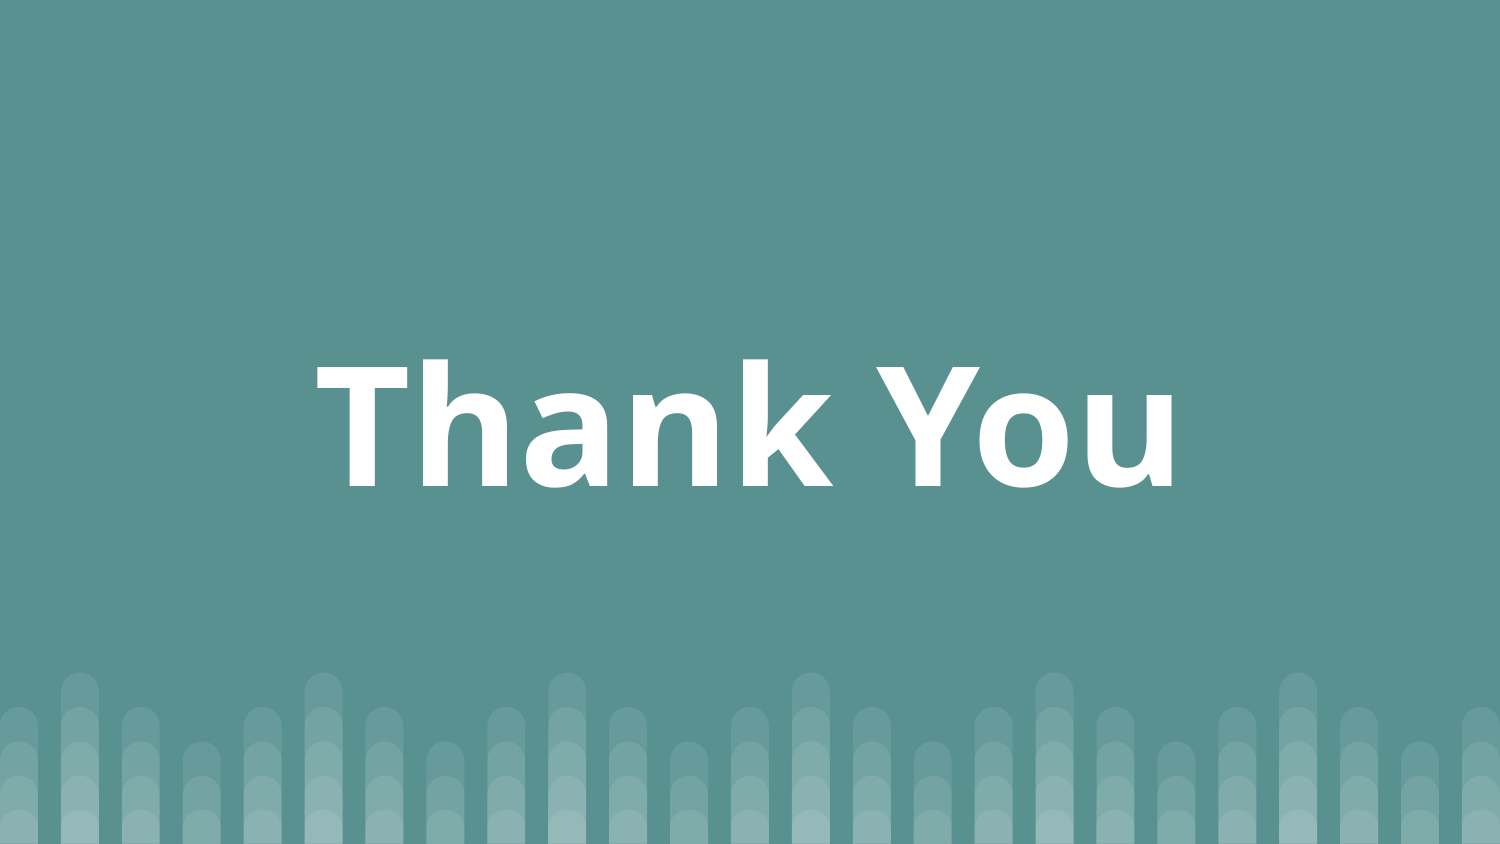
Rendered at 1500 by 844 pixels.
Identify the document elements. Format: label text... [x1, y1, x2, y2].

title Thank You [227, 269, 1273, 575]
